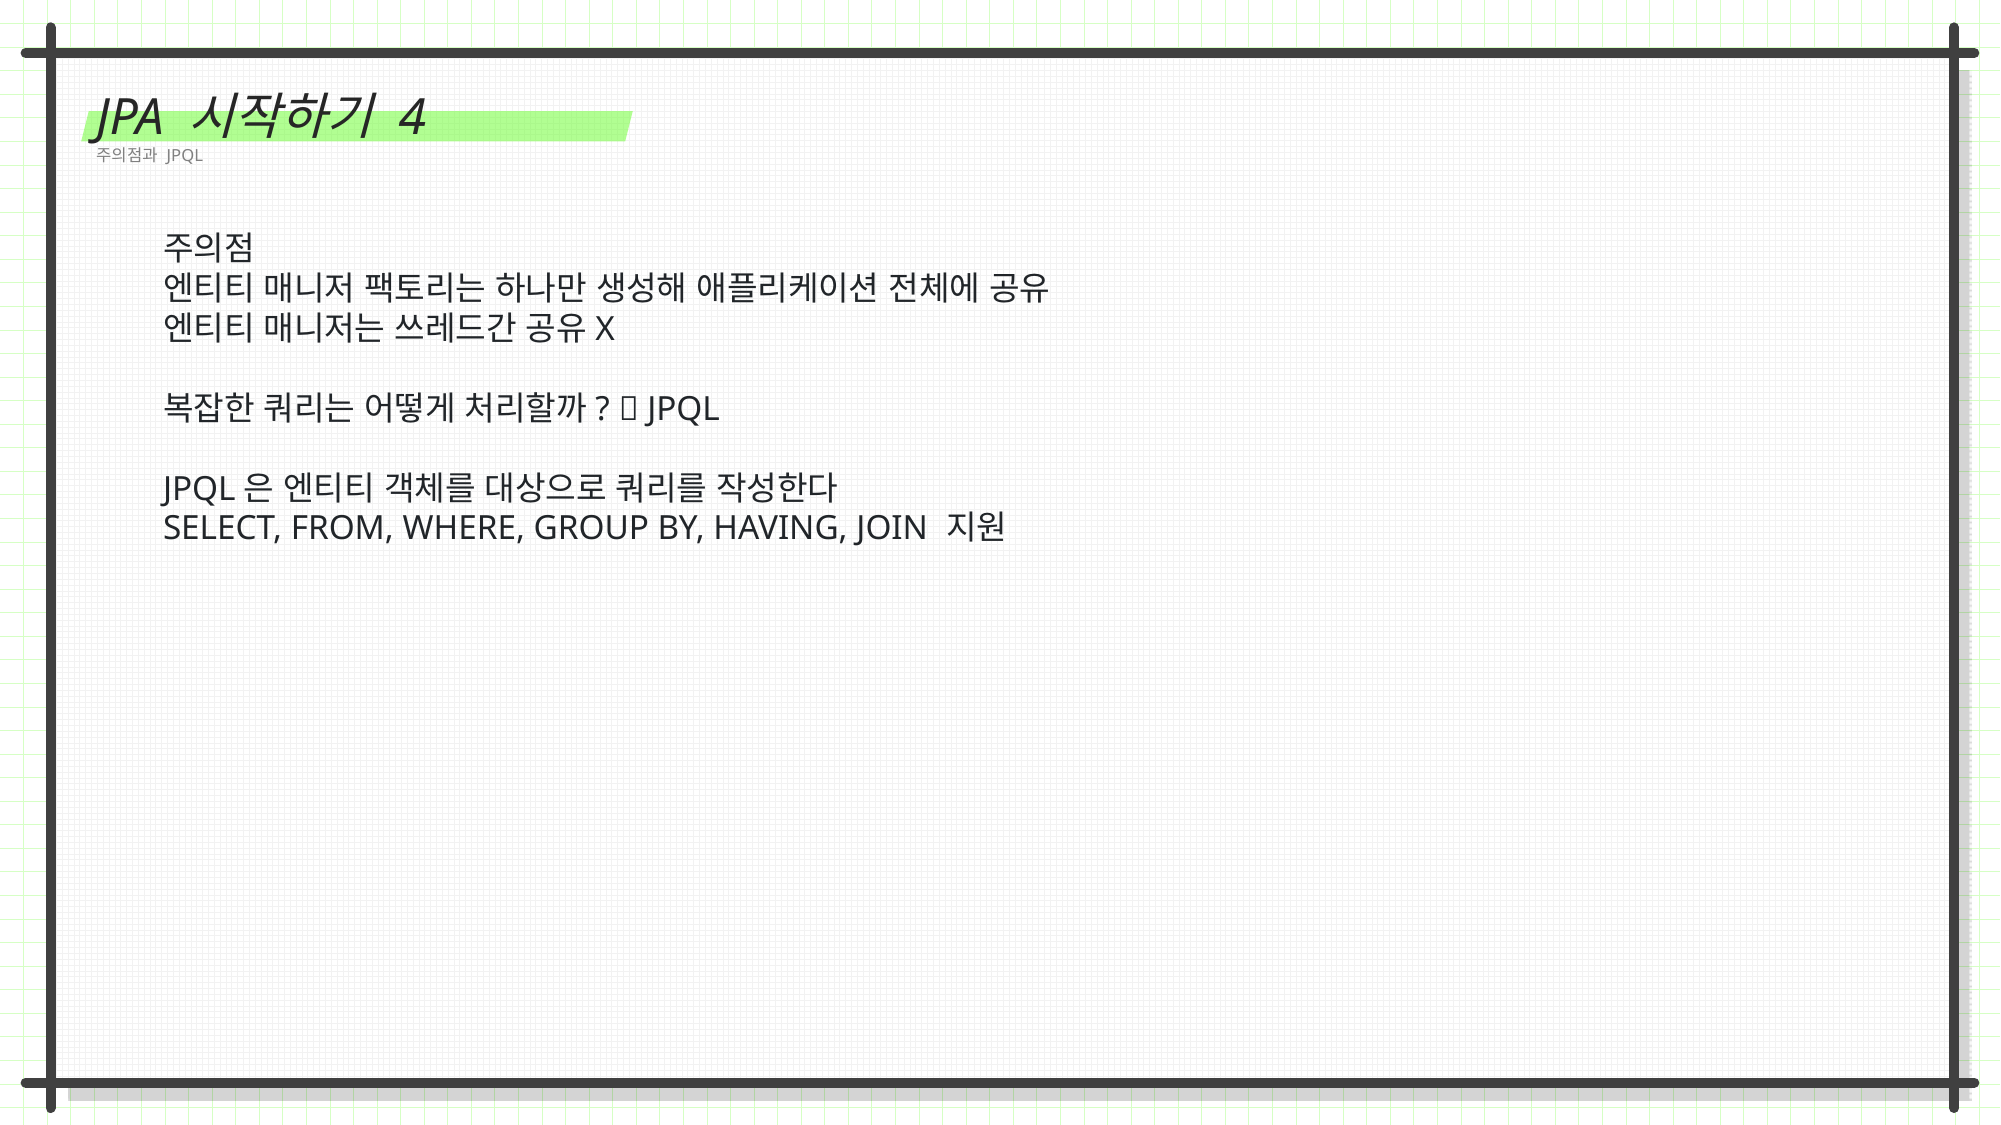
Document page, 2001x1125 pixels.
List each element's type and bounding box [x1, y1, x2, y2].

text_box [25, 27, 1975, 1109]
